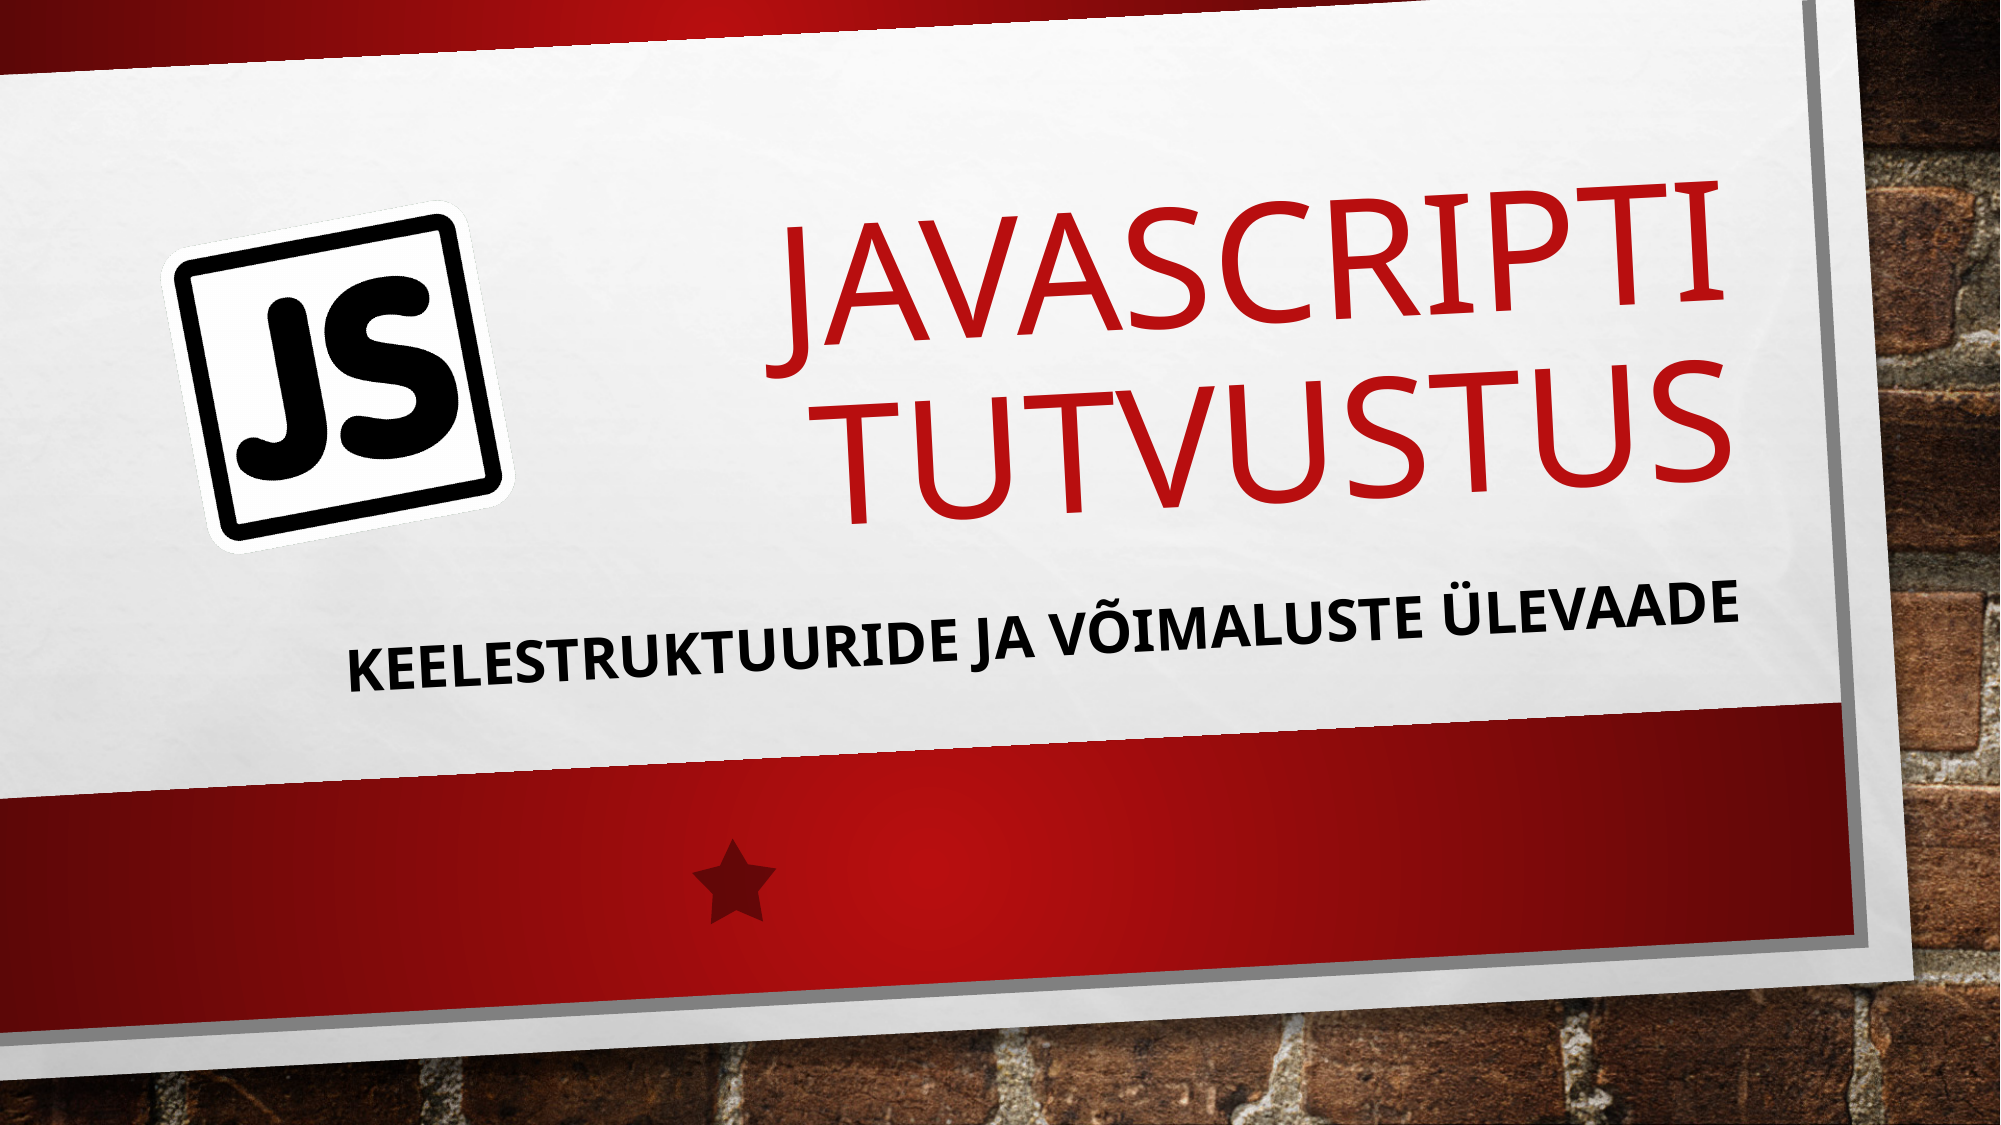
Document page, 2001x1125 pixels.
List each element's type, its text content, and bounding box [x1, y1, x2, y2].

picture [152, 192, 524, 563]
title JavaScripti tutvustus [135, 67, 1758, 605]
subtitle Keelestruktuuride ja võimaluste ülevaade [154, 538, 1758, 713]
picture [0, 0, 2000, 1125]
